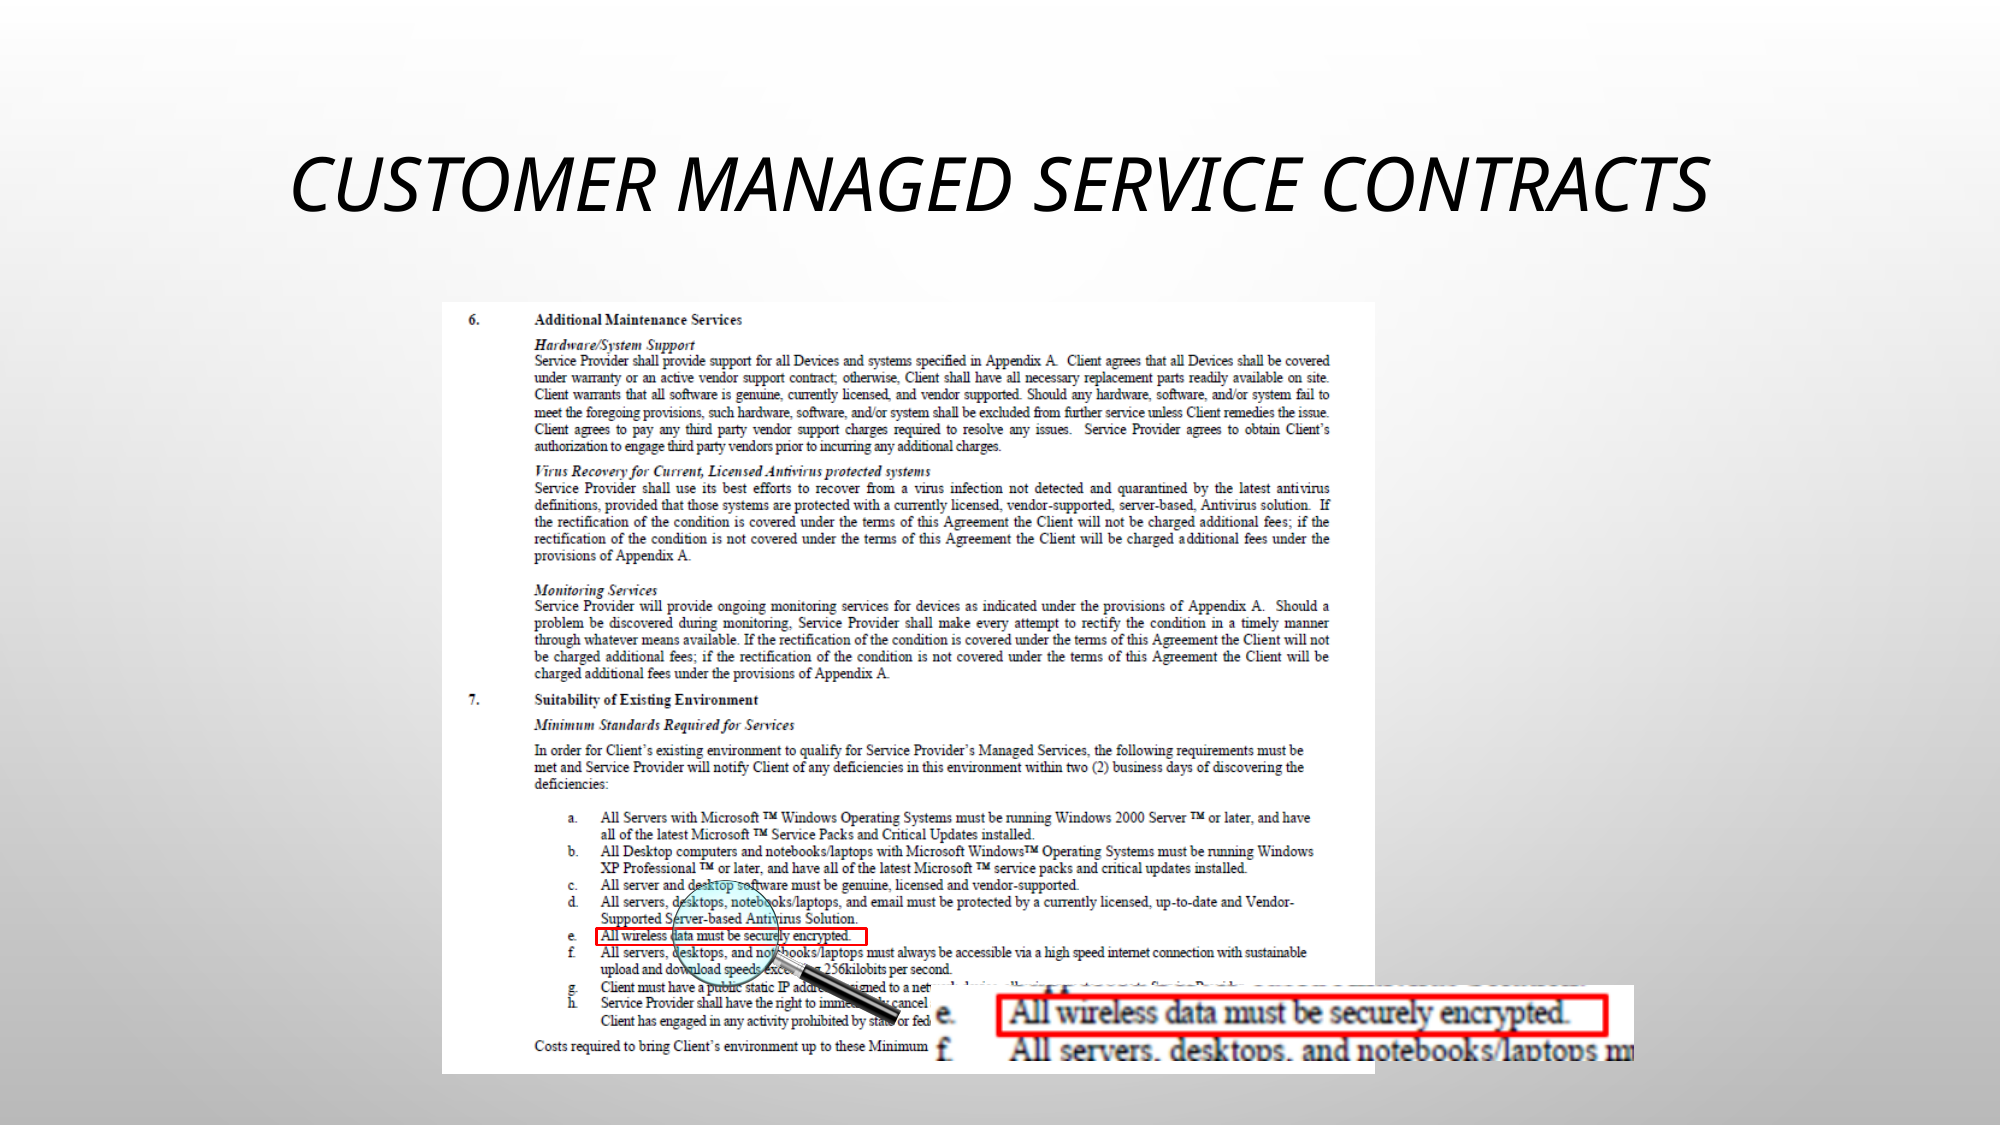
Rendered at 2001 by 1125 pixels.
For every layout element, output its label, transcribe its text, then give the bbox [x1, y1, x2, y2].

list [442, 301, 1375, 1075]
title customer managed service contracts [149, 101, 1851, 364]
picture [0, 0, 2000, 1125]
